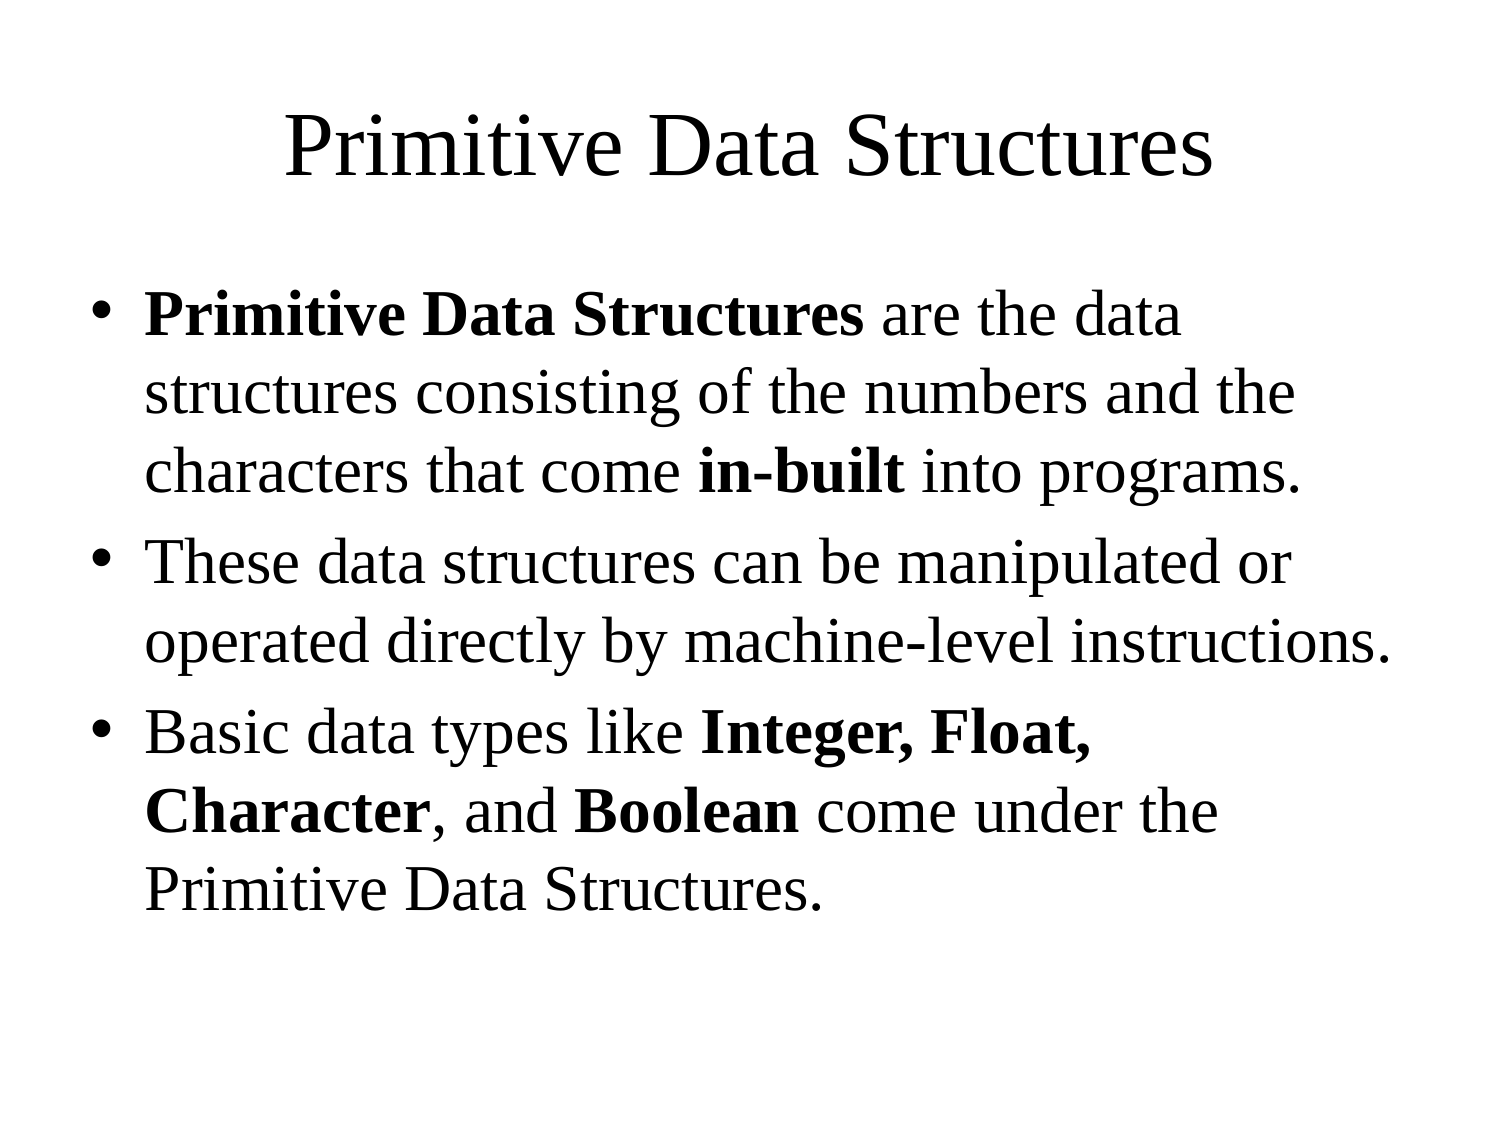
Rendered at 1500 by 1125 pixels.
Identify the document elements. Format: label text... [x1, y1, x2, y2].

list Primitive Data Structures are the data structures consisting of the numbers and the characters that come in-built into programs. These data structures can be manipulated or operated directly by machine-level instructions. Basic data types like Integer, Float, Character, and Boolean come under the Primitive Data Structures. [75, 262, 1425, 1005]
title Primitive Data Structures [75, 45, 1425, 233]
